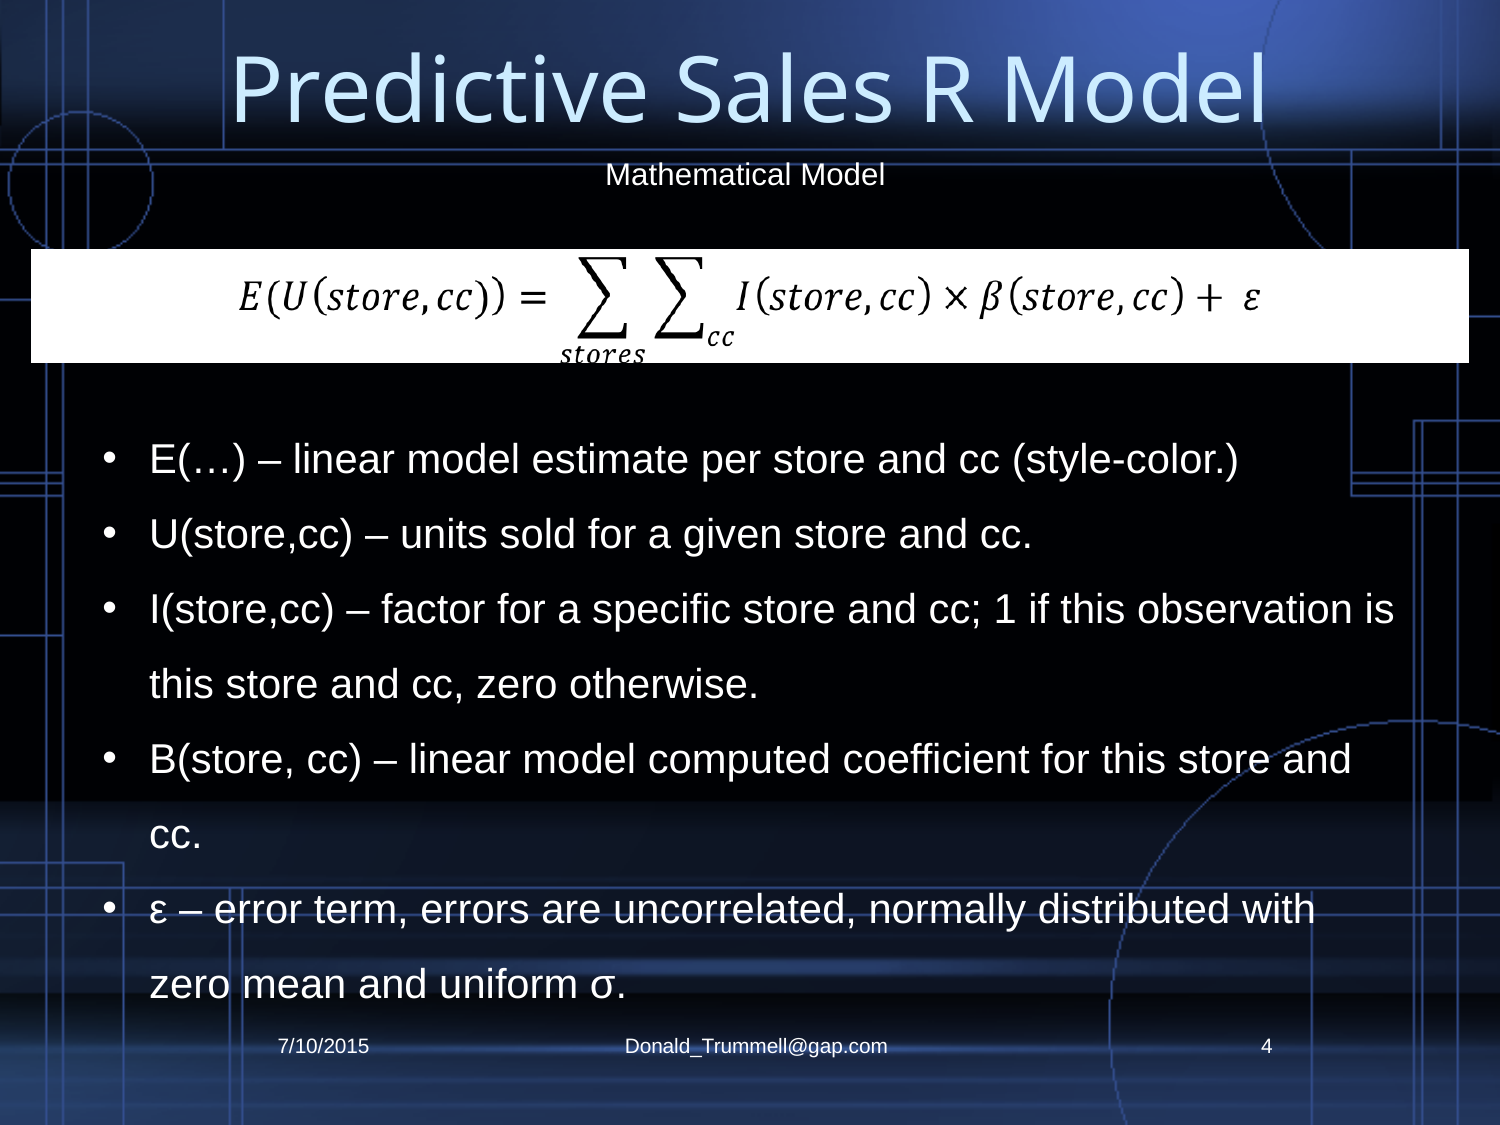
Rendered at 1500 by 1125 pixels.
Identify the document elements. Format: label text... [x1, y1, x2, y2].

subtitle Mathematical Model [515, 146, 985, 200]
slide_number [262, 1025, 538, 1100]
footer Donald_Trummell@gap.com [562, 1025, 950, 1100]
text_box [30, 249, 1469, 363]
slide_number 4 [975, 1025, 1288, 1100]
picture [0, 0, 1500, 1125]
text_box E(…) – linear model estimate per store and cc (style-color.) U(store,cc) – units sold for a given store and cc. I(store,cc) – factor for a specific store and cc; 1 if this observation is this store and cc, zero otherwise. Β(store, cc) – linear model computed coefficient for this store and cc. ε – error term, errors are uncorrelated, normally distributed with zero mean and uniform σ. [87, 399, 1413, 1015]
title Predictive Sales R Model [150, 12, 1350, 159]
